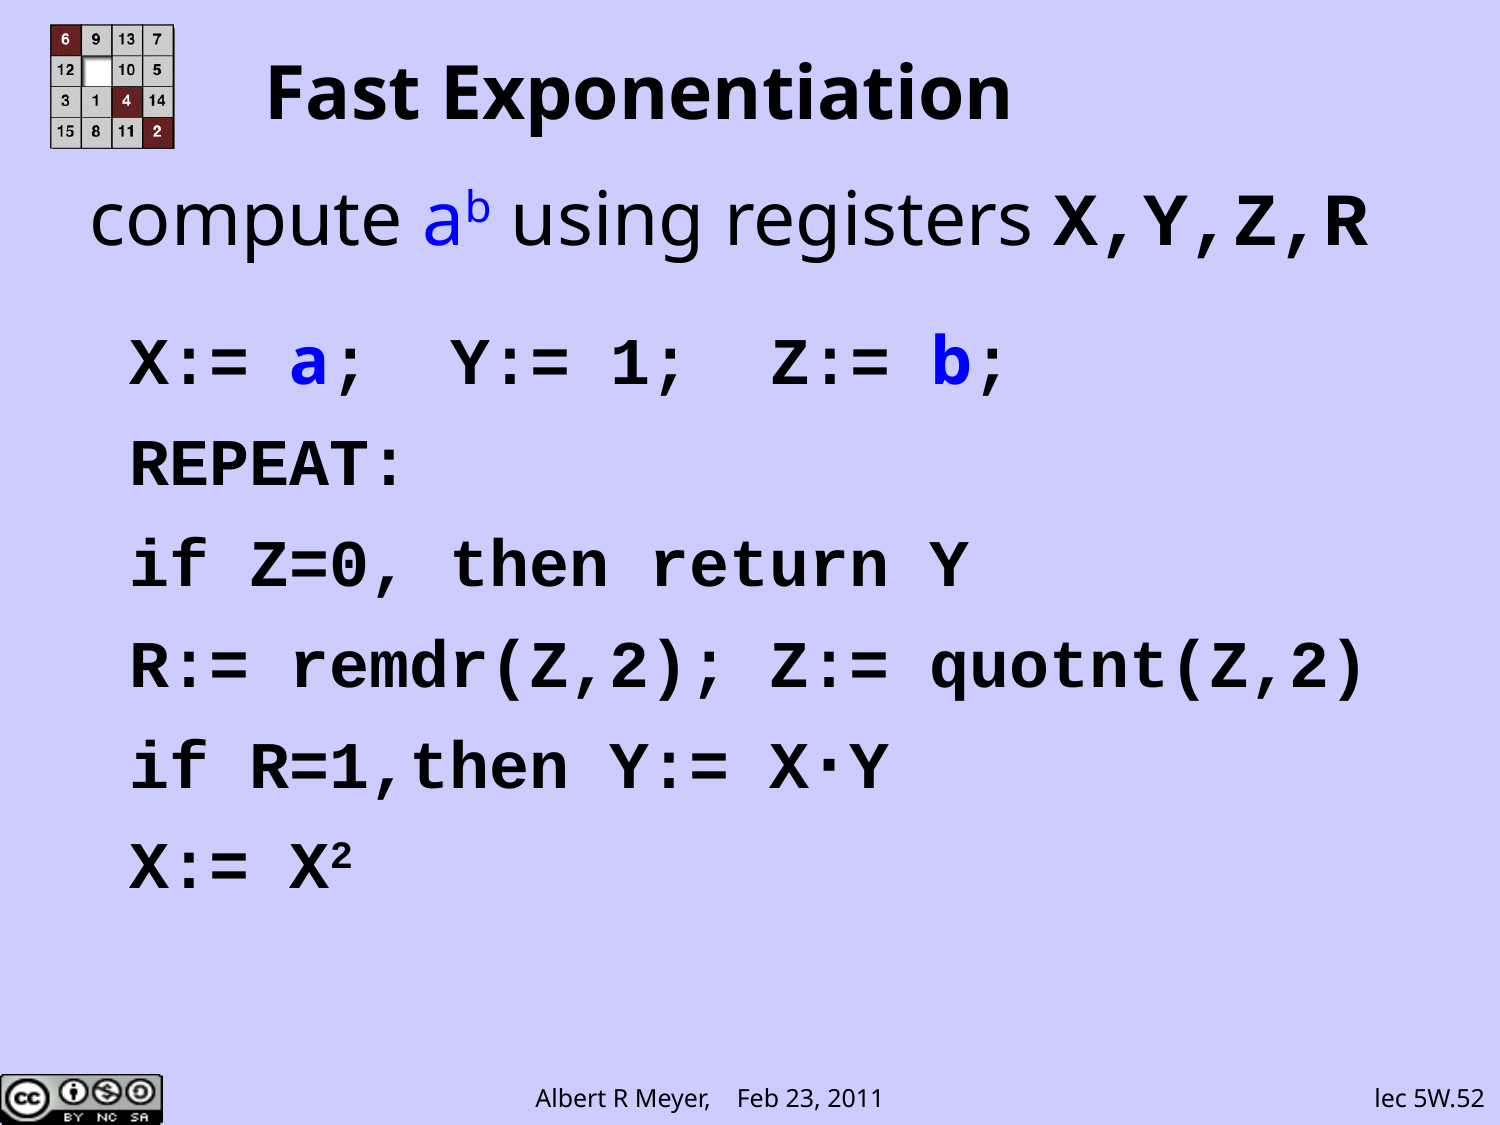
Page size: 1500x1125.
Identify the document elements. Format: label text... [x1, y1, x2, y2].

picture [0, 1074, 163, 1125]
slide_number lec 5W.52 [1337, 1074, 1500, 1125]
list compute ab using registers X,Y,Z,R X:= a; Y:= 1; Z:= b; REPEAT: if Z=0, then return Y R:= remdr(Z,2); Z:= quotnt(Z,2) if R=1,then Y:= X⋅Y X:= X2 [75, 162, 1425, 975]
picture [49, 24, 176, 149]
title Fast Exponentiation [249, 37, 1450, 188]
